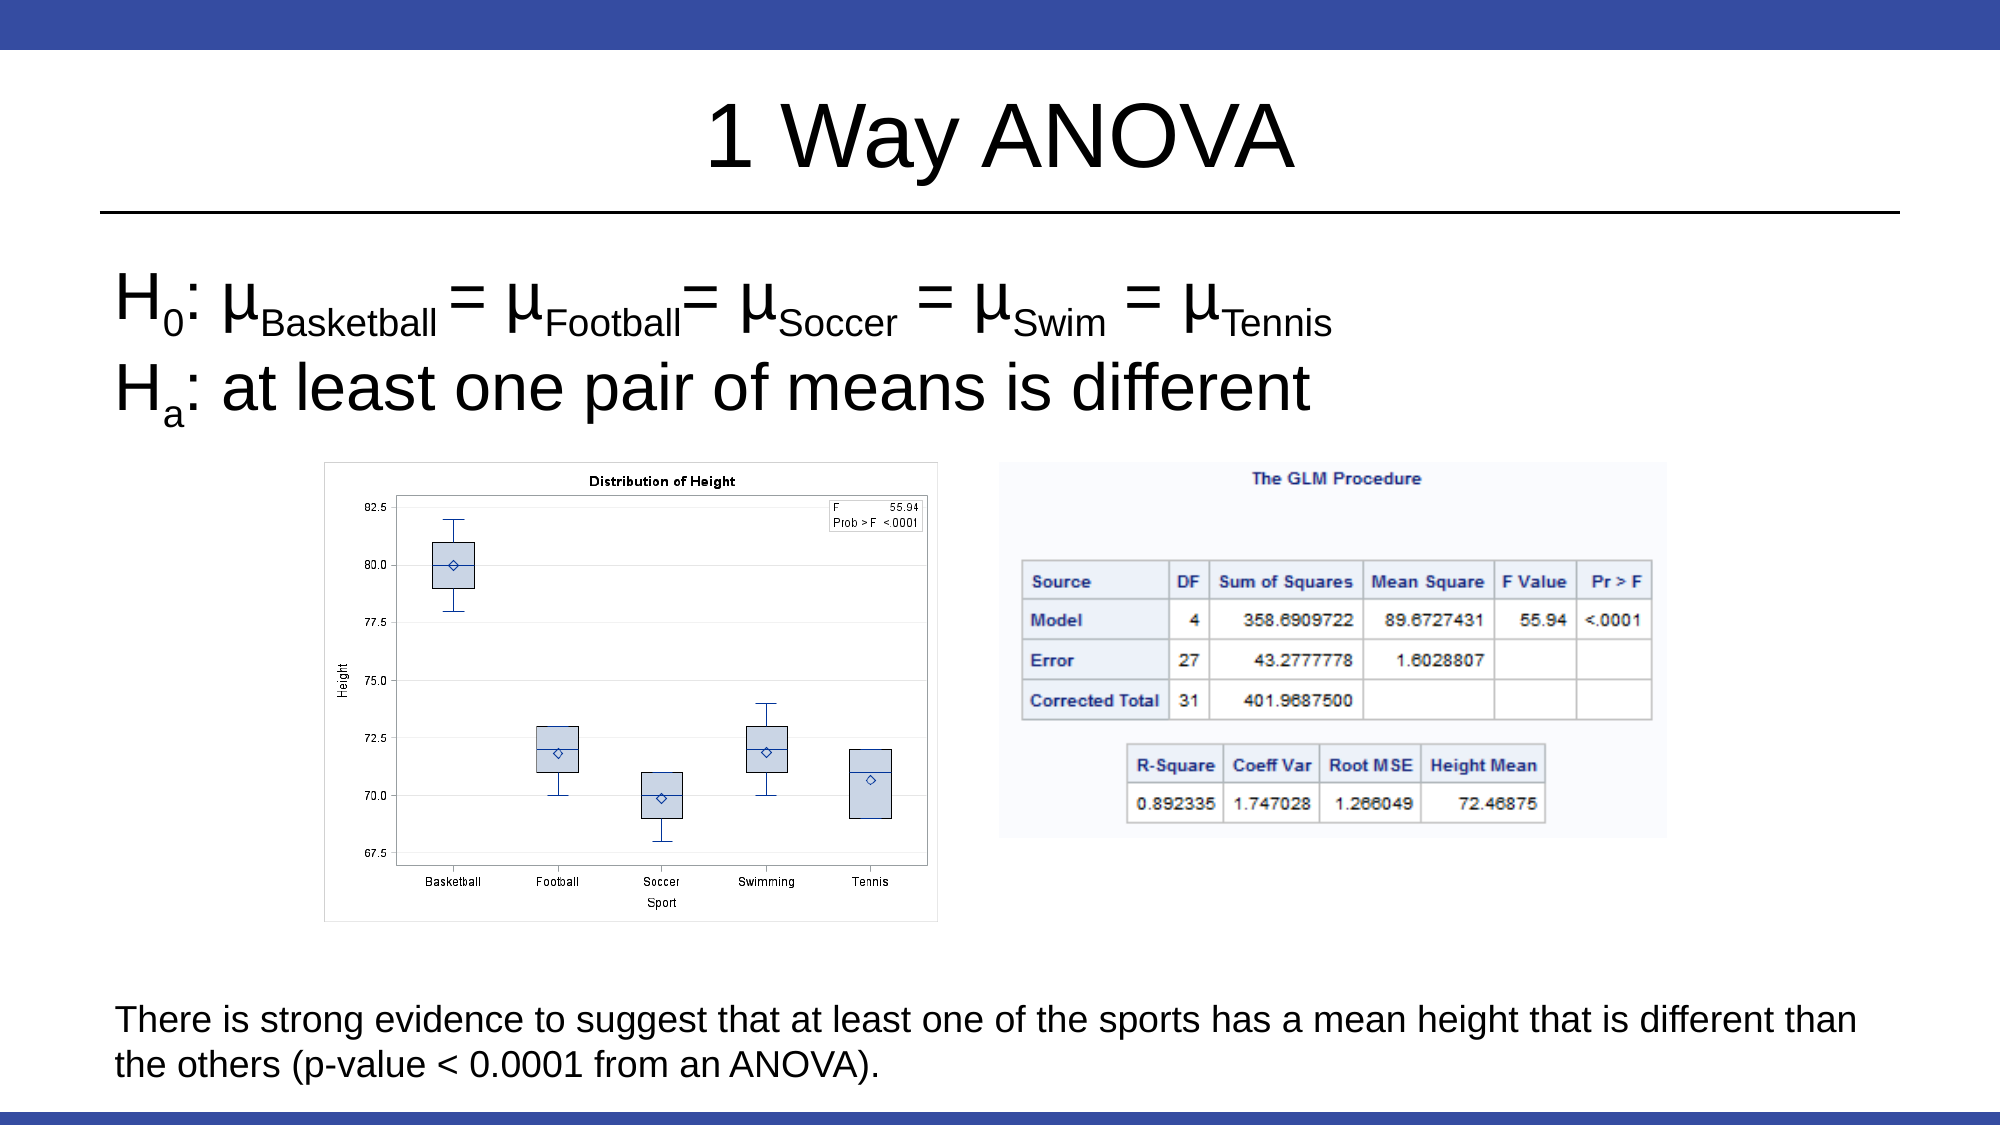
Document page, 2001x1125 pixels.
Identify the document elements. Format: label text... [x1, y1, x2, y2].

text_box There is strong evidence to suggest that at least one of the sports has a mean height that is different than the others (p-value < 0.0001 from an ANOVA). [99, 987, 1900, 1093]
picture [324, 462, 938, 923]
text_box H0: µBasketball = µFootball= µSoccer = µSwim = µTennis Ha: at least one pair of means is different [99, 245, 1900, 443]
picture [999, 462, 1667, 838]
title 1 Way ANOVA [99, 37, 1900, 225]
